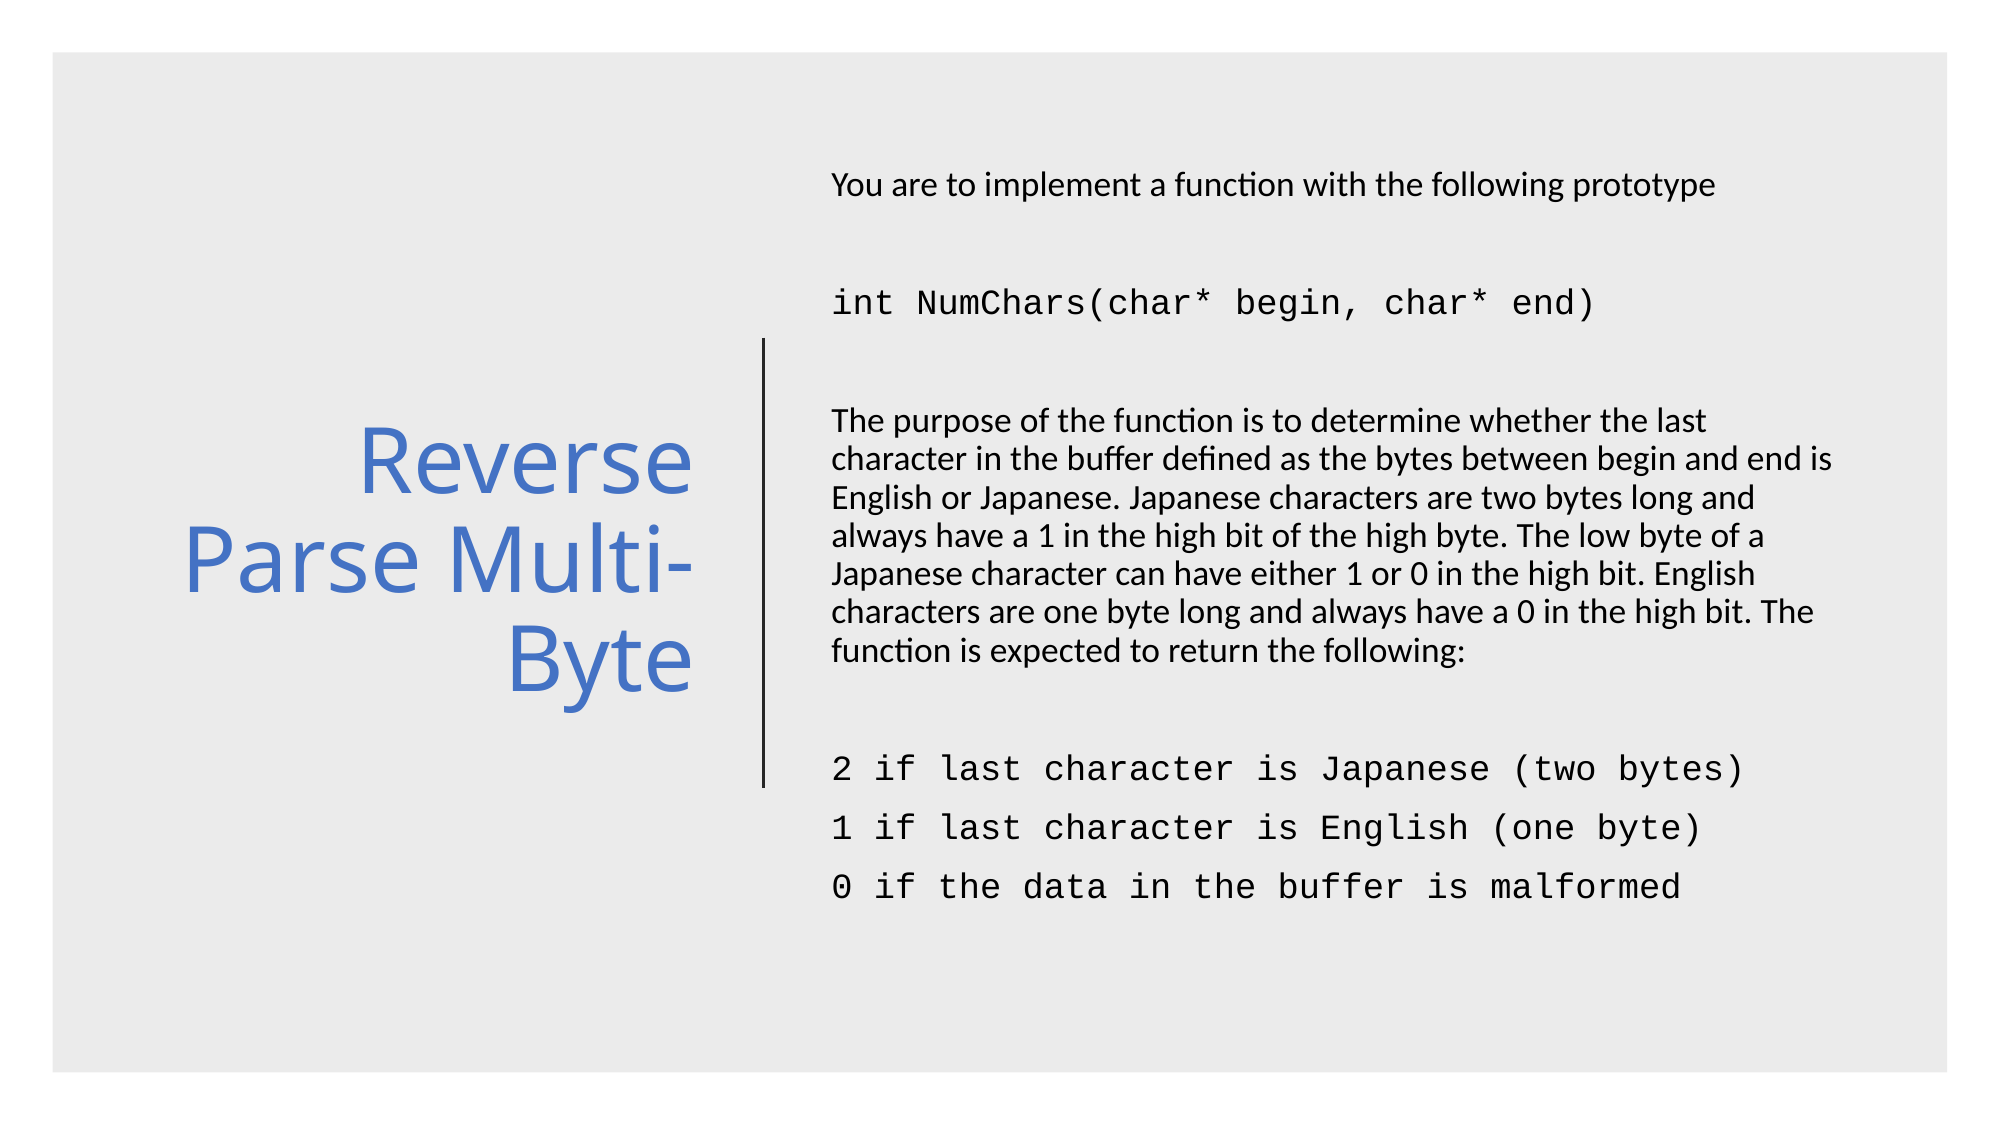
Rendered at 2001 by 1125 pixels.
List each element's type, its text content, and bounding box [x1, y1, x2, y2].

title Reverse Parse Multi-Byte [137, 158, 711, 967]
text_box [52, 51, 1948, 1073]
list You are to implement a function with the following prototype int NumChars(char* begin, char* end) The purpose of the function is to determine whether the last character in the buffer defined as the bytes between begin and end is English or Japanese. Japanese characters are two bytes long and always have a 1 in the high bit of the high byte. The low byte of a Japanese character can have either 1 or 0 in the high bit. English characters are one byte long and always have a 0 in the high bit. The function is expected to return the following: 2 if last character is Japanese (two bytes) 1 if last character is English (one byte) 0 if the data in the buffer is malformed [816, 158, 1863, 967]
